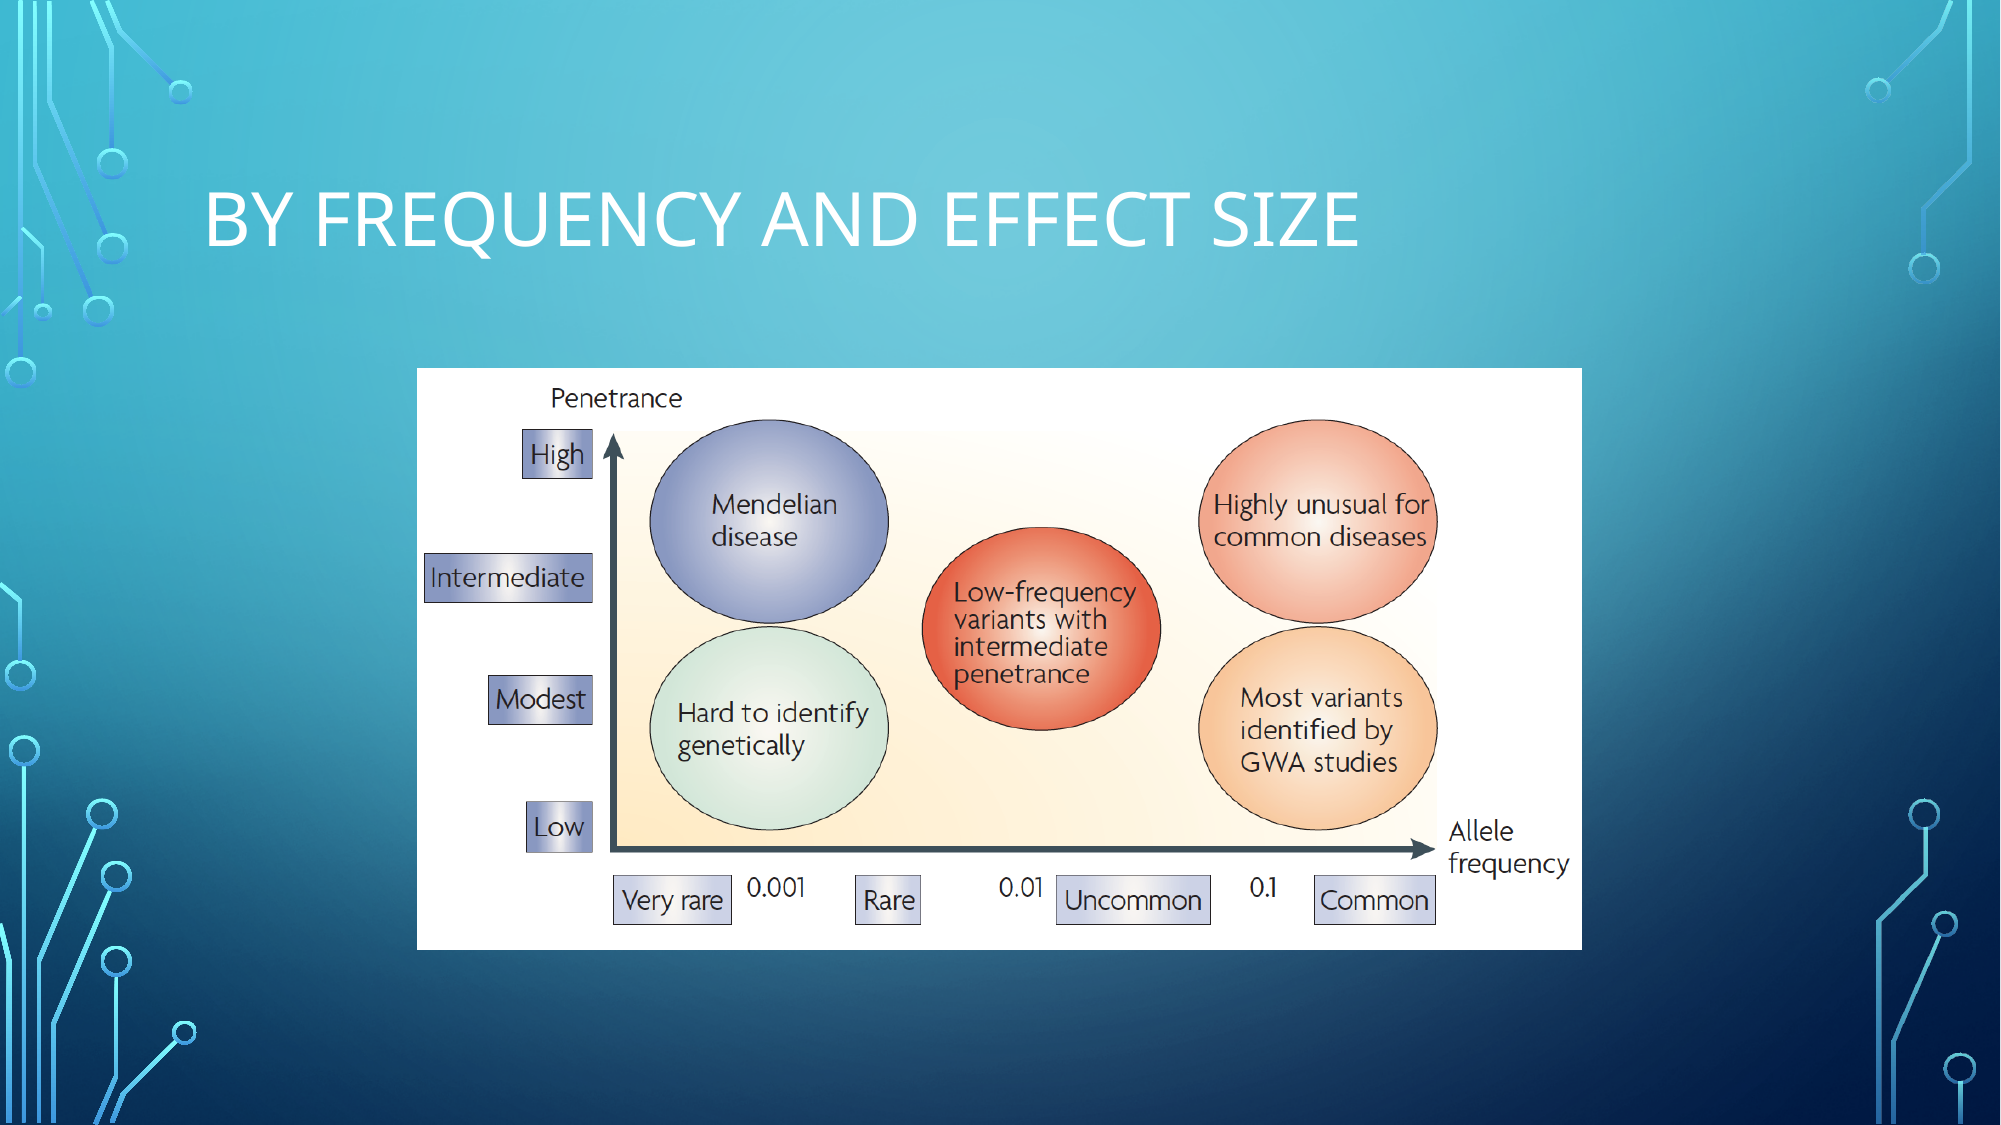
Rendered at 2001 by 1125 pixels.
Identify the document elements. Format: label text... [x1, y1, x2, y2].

title By frequency and effect size [187, 101, 1813, 344]
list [417, 368, 1583, 951]
